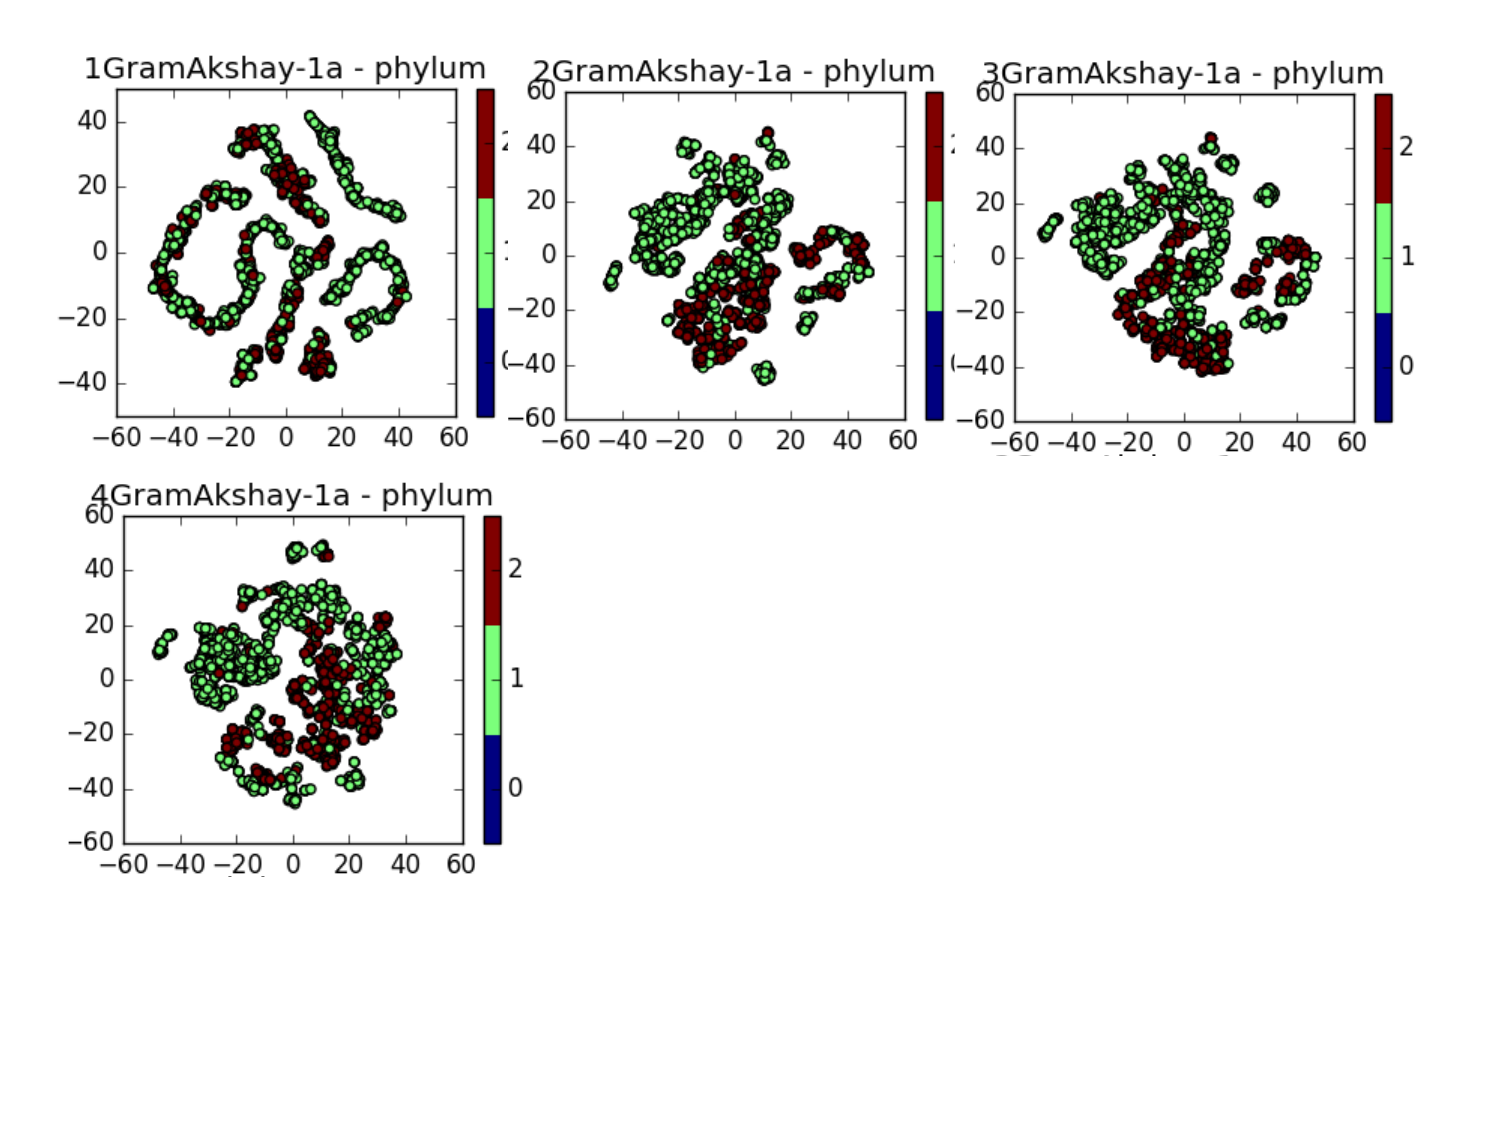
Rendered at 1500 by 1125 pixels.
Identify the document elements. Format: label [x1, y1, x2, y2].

picture [68, 473, 544, 878]
picture [51, 0, 1427, 456]
